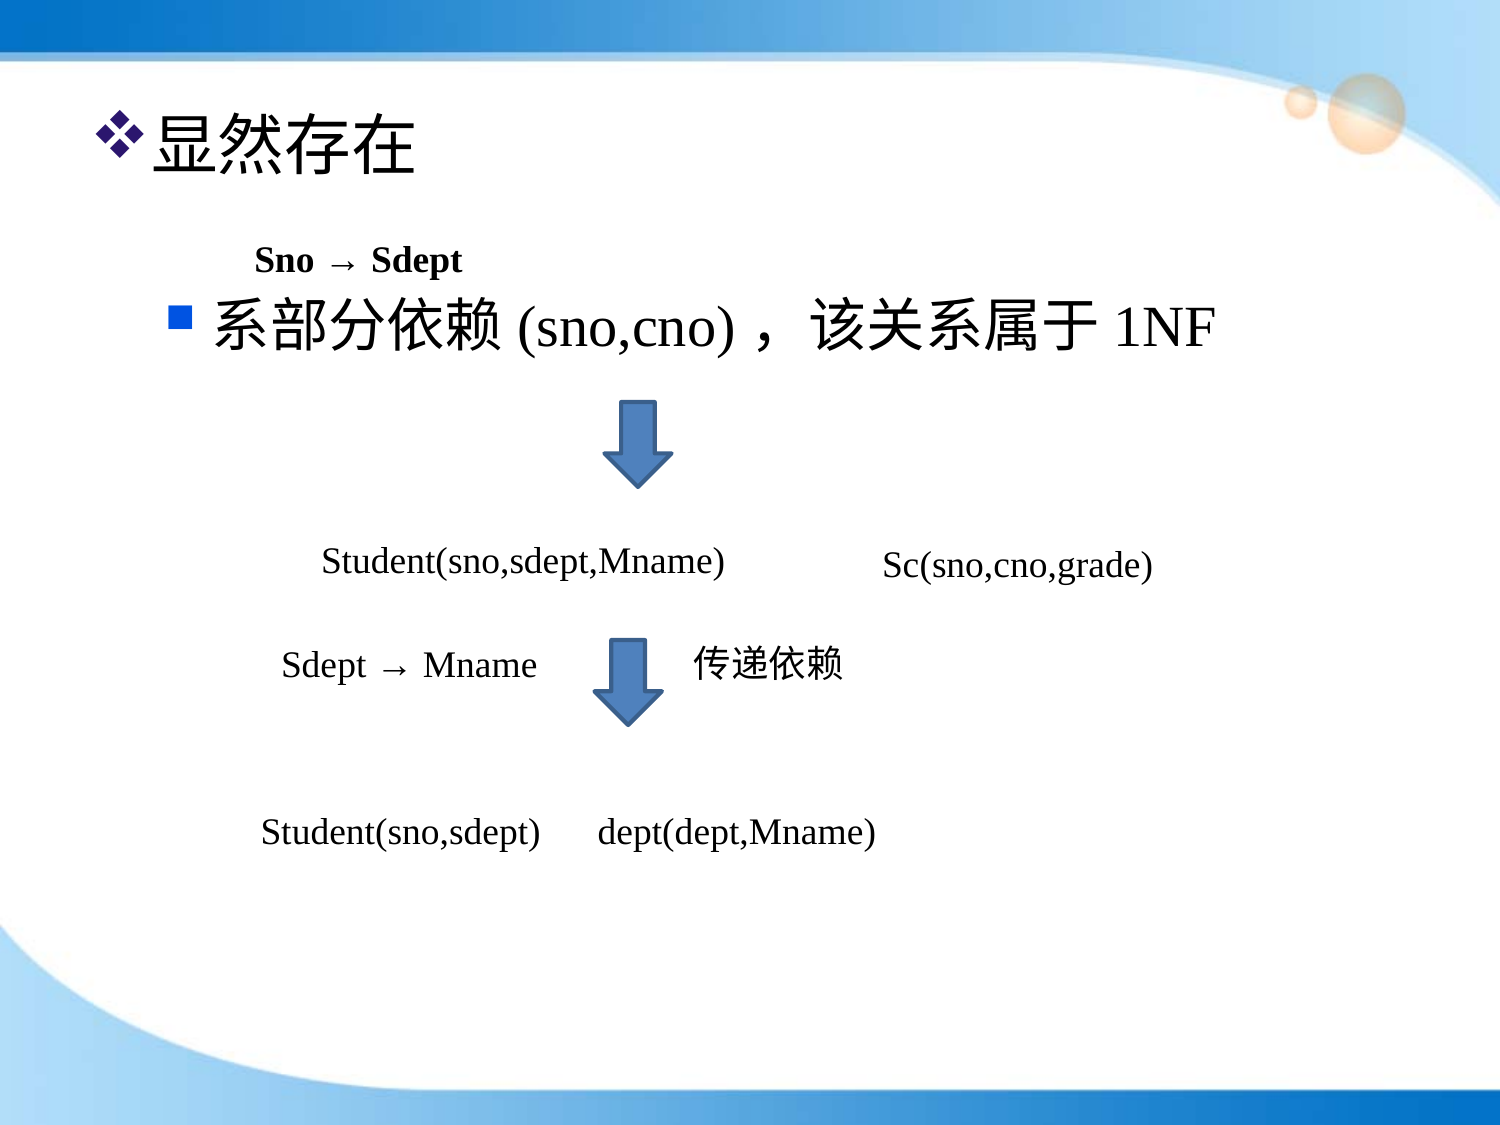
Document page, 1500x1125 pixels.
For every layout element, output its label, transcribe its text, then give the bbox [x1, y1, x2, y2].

text_box Student(sno,sdept,Mname) [306, 528, 741, 589]
text_box Sno → Sdept [239, 227, 478, 288]
text_box Sc(sno,cno,grade) [867, 532, 1257, 593]
text_box Sdept → Mname [266, 632, 553, 692]
text_box Student(sno,sdept) dept(dept,Mname) [245, 799, 892, 860]
picture [0, 0, 1500, 1125]
text_box [602, 399, 674, 490]
text_box [592, 637, 664, 728]
list 显然存在 系部分依赖(sno,cno)，该关系属于1NF [74, 95, 1426, 1038]
text_box 传递依赖 [679, 632, 859, 693]
